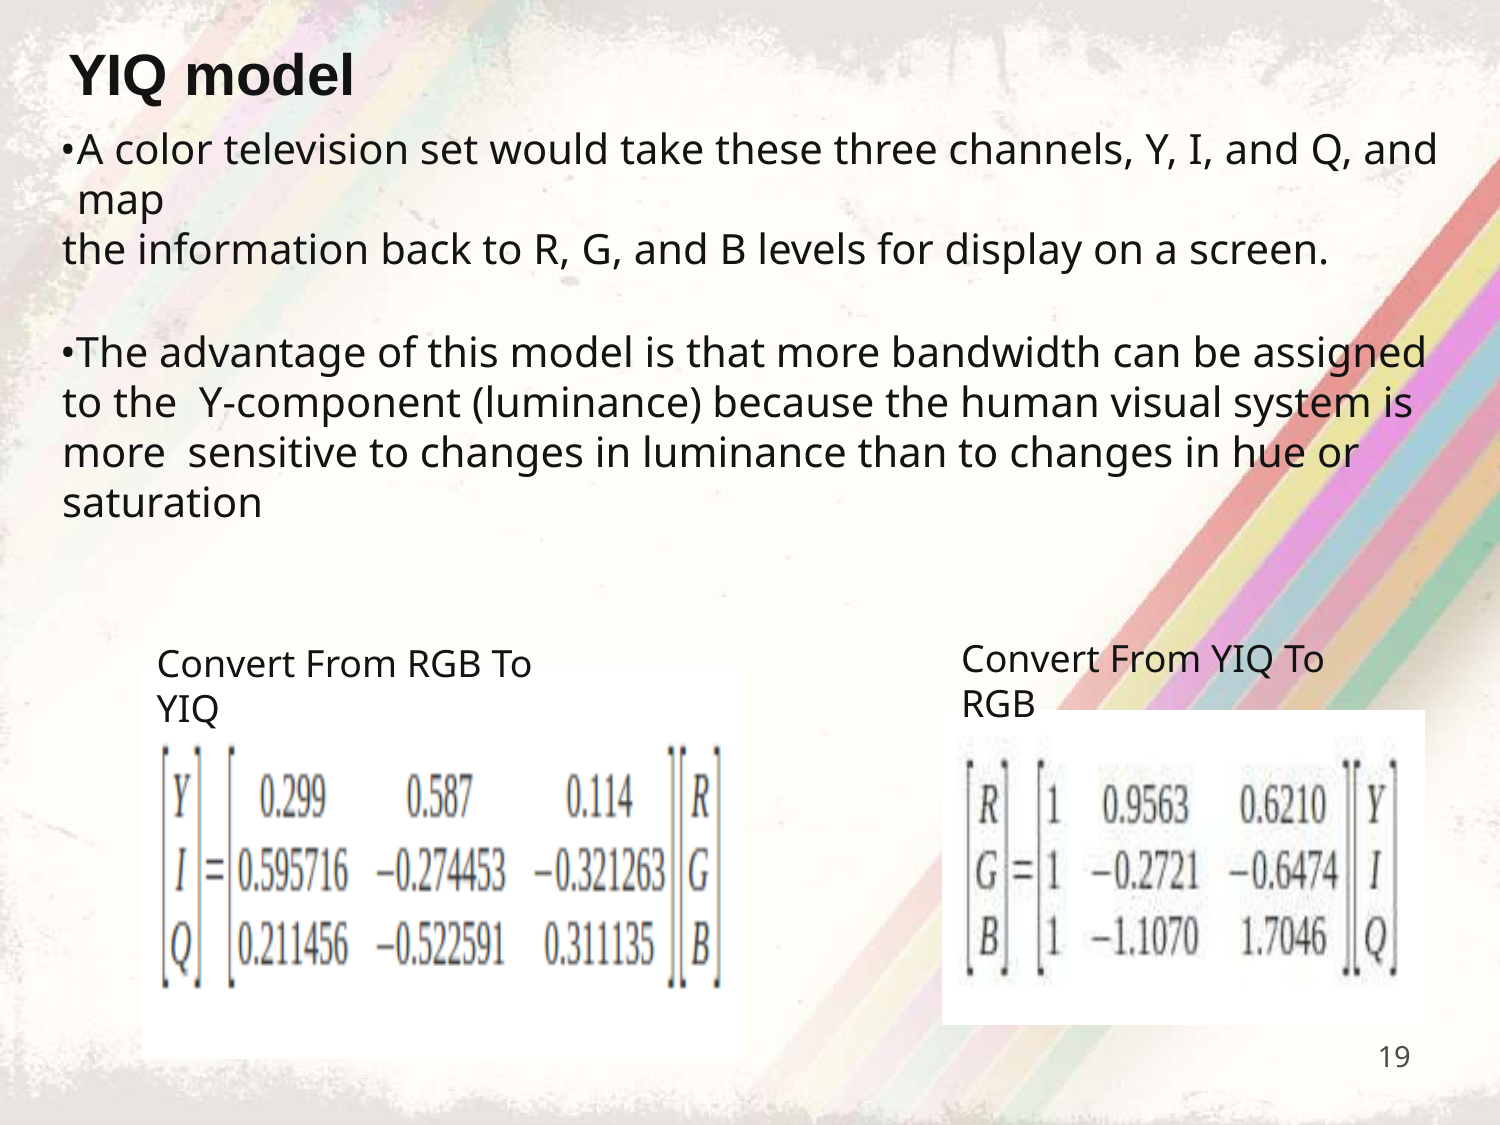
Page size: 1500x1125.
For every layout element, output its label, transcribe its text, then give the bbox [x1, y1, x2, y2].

text_box Convert From RGB To YIQ [154, 637, 604, 665]
picture [0, 0, 1500, 1125]
title YIQ model [66, 34, 359, 225]
slide_number ‹#› [1371, 1032, 1417, 1125]
text_box A color television set would take these three channels, Y, I, and Q, and map the information back to R, G, and B levels for display on a screen. The advantage of this model is that more bandwidth can be assigned to the Y-component (luminance) because the human visual system is more sensitive to changes in luminance than to changes in hue or saturation [60, 120, 1468, 527]
text_box Convert From YIQ To RGB [958, 632, 1408, 708]
